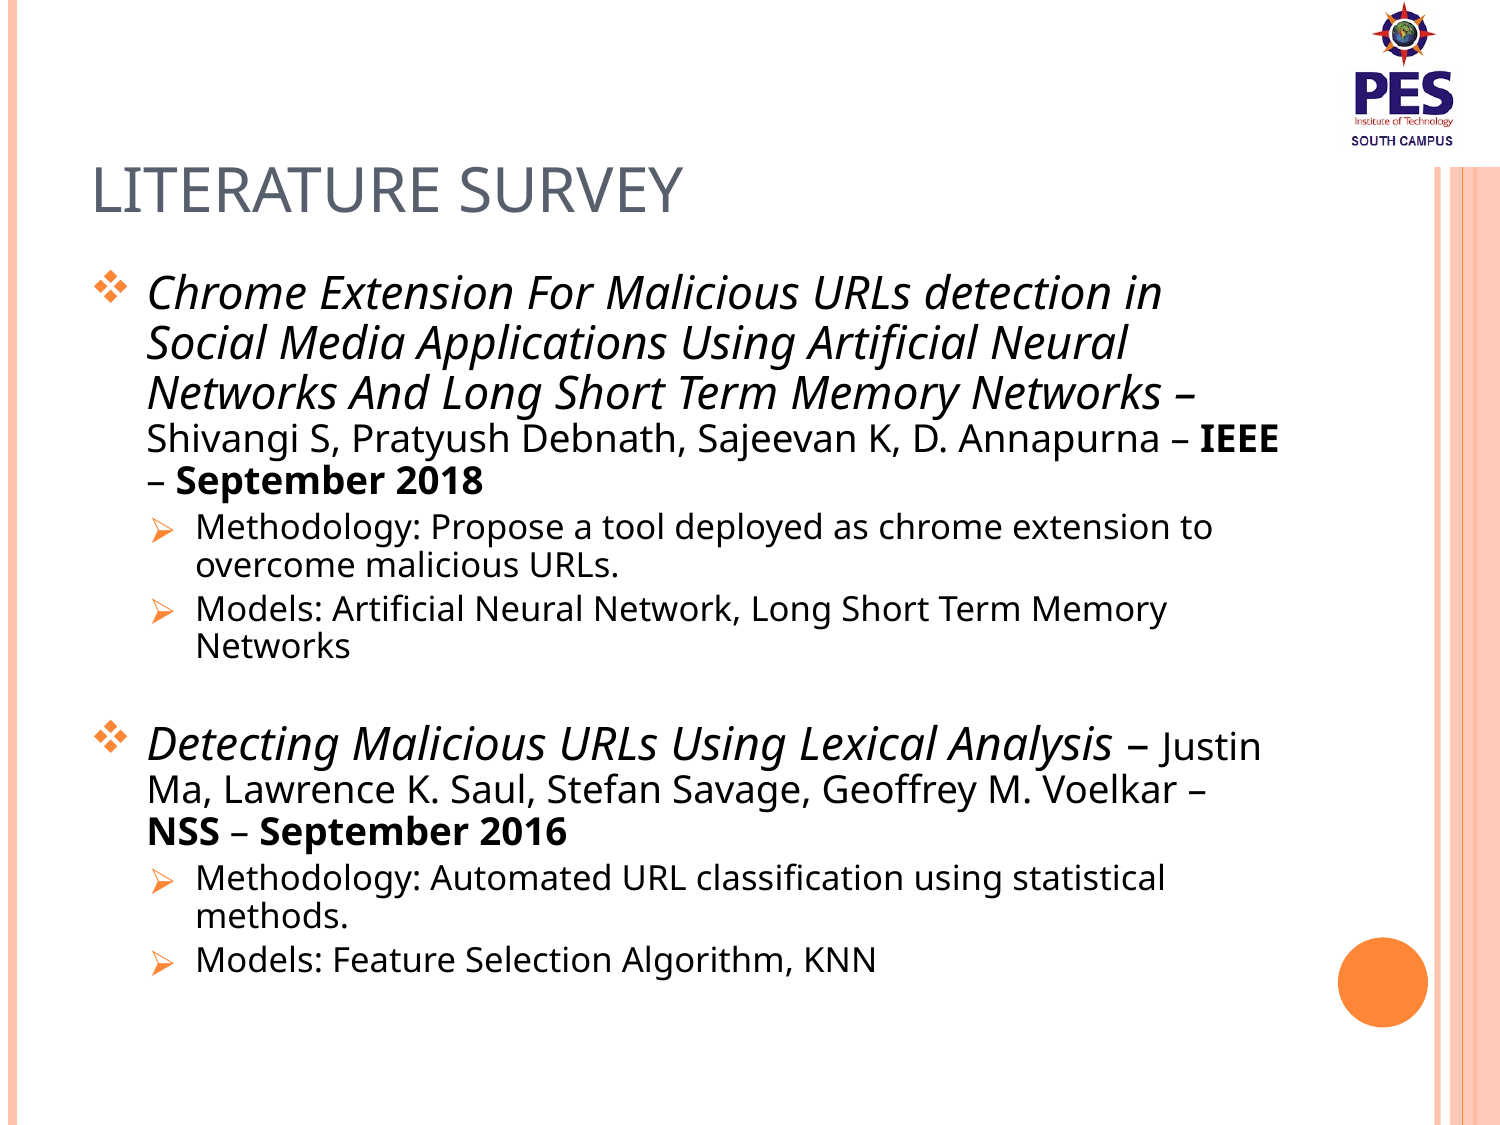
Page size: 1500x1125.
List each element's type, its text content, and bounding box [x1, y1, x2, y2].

title LITERATURE SURVEY [75, 45, 1300, 233]
list Chrome Extension For Malicious URLs detection in Social Media Applications Using Artificial Neural Networks And Long Short Term Memory Networks – Shivangi S, Pratyush Debnath, Sajeevan K, D. Annapurna – IEEE – September 2018 Methodology: Propose a tool deployed as chrome extension to overcome malicious URLs. Models: Artificial Neural Network, Long Short Term Memory Networks Detecting Malicious URLs Using Lexical Analysis – Justin Ma, Lawrence K. Saul, Stefan Savage, Geoffrey M. Voelkar – NSS – September 2016 Methodology: Automated URL classification using statistical methods. Models: Feature Selection Algorithm, KNN [75, 262, 1300, 1062]
picture [1316, 0, 1500, 167]
